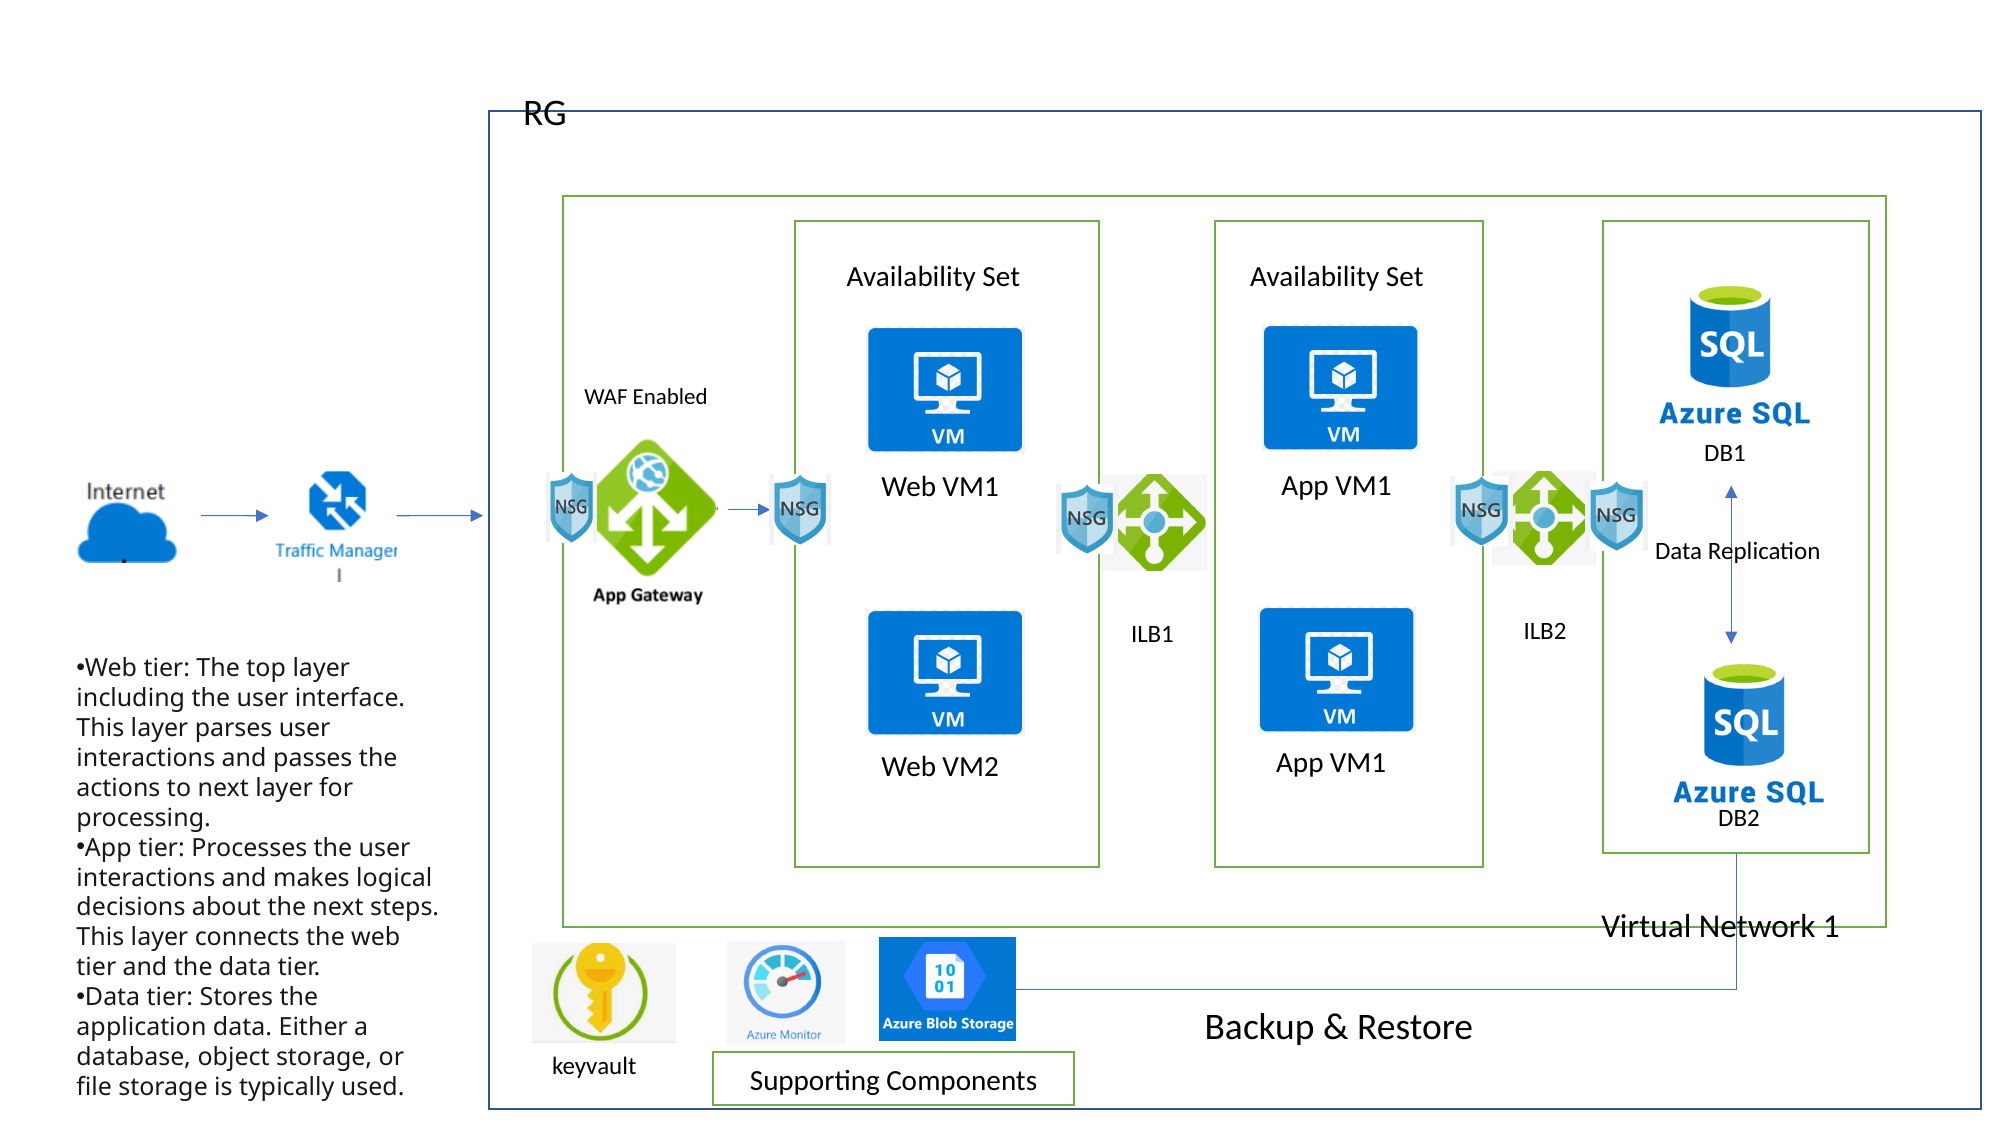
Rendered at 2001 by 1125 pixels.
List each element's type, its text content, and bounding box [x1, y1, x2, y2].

picture [268, 450, 397, 582]
picture [866, 609, 1025, 736]
picture [727, 941, 846, 1045]
text_box Supporting Components [712, 1051, 1075, 1106]
text_box keyvault [537, 1042, 681, 1087]
text_box WAF Enabled [569, 374, 724, 417]
picture [1055, 474, 1207, 571]
text_box Backup & Restore [1189, 994, 1649, 1055]
text_box Web tier: The top layer including the user interface. This layer parses user interactions and passes the actions to next layer for processing. App tier: Processes the user interactions and makes logical decisions about the next steps. This layer connects the web tier and the data tier. Data tier: Stores the application data. Either a database, object storage, or file storage is typically used. [61, 643, 458, 1125]
picture [866, 326, 1025, 453]
text_box [488, 110, 1982, 1110]
picture [1262, 324, 1420, 451]
picture [532, 943, 676, 1043]
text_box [1015, 852, 1737, 990]
picture [768, 474, 831, 545]
picture [1450, 471, 1648, 565]
text_box RG [508, 80, 757, 141]
picture [879, 937, 1016, 1041]
picture [546, 424, 718, 607]
picture [1662, 643, 1828, 821]
picture [1258, 606, 1416, 733]
picture [46, 468, 202, 563]
picture [1648, 265, 1814, 442]
